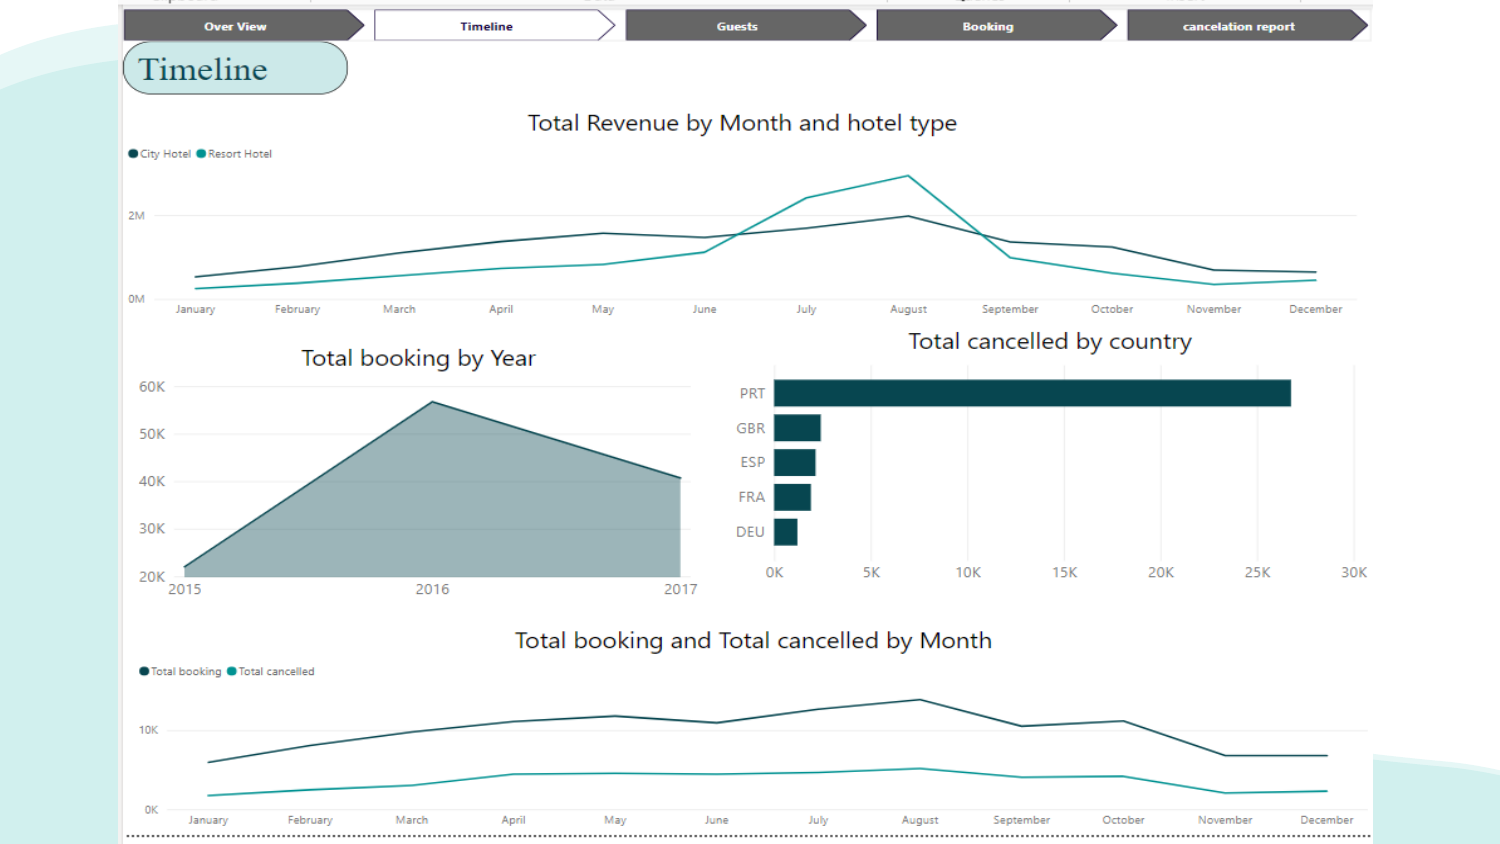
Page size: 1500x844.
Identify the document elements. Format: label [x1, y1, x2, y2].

picture [117, 0, 1373, 844]
